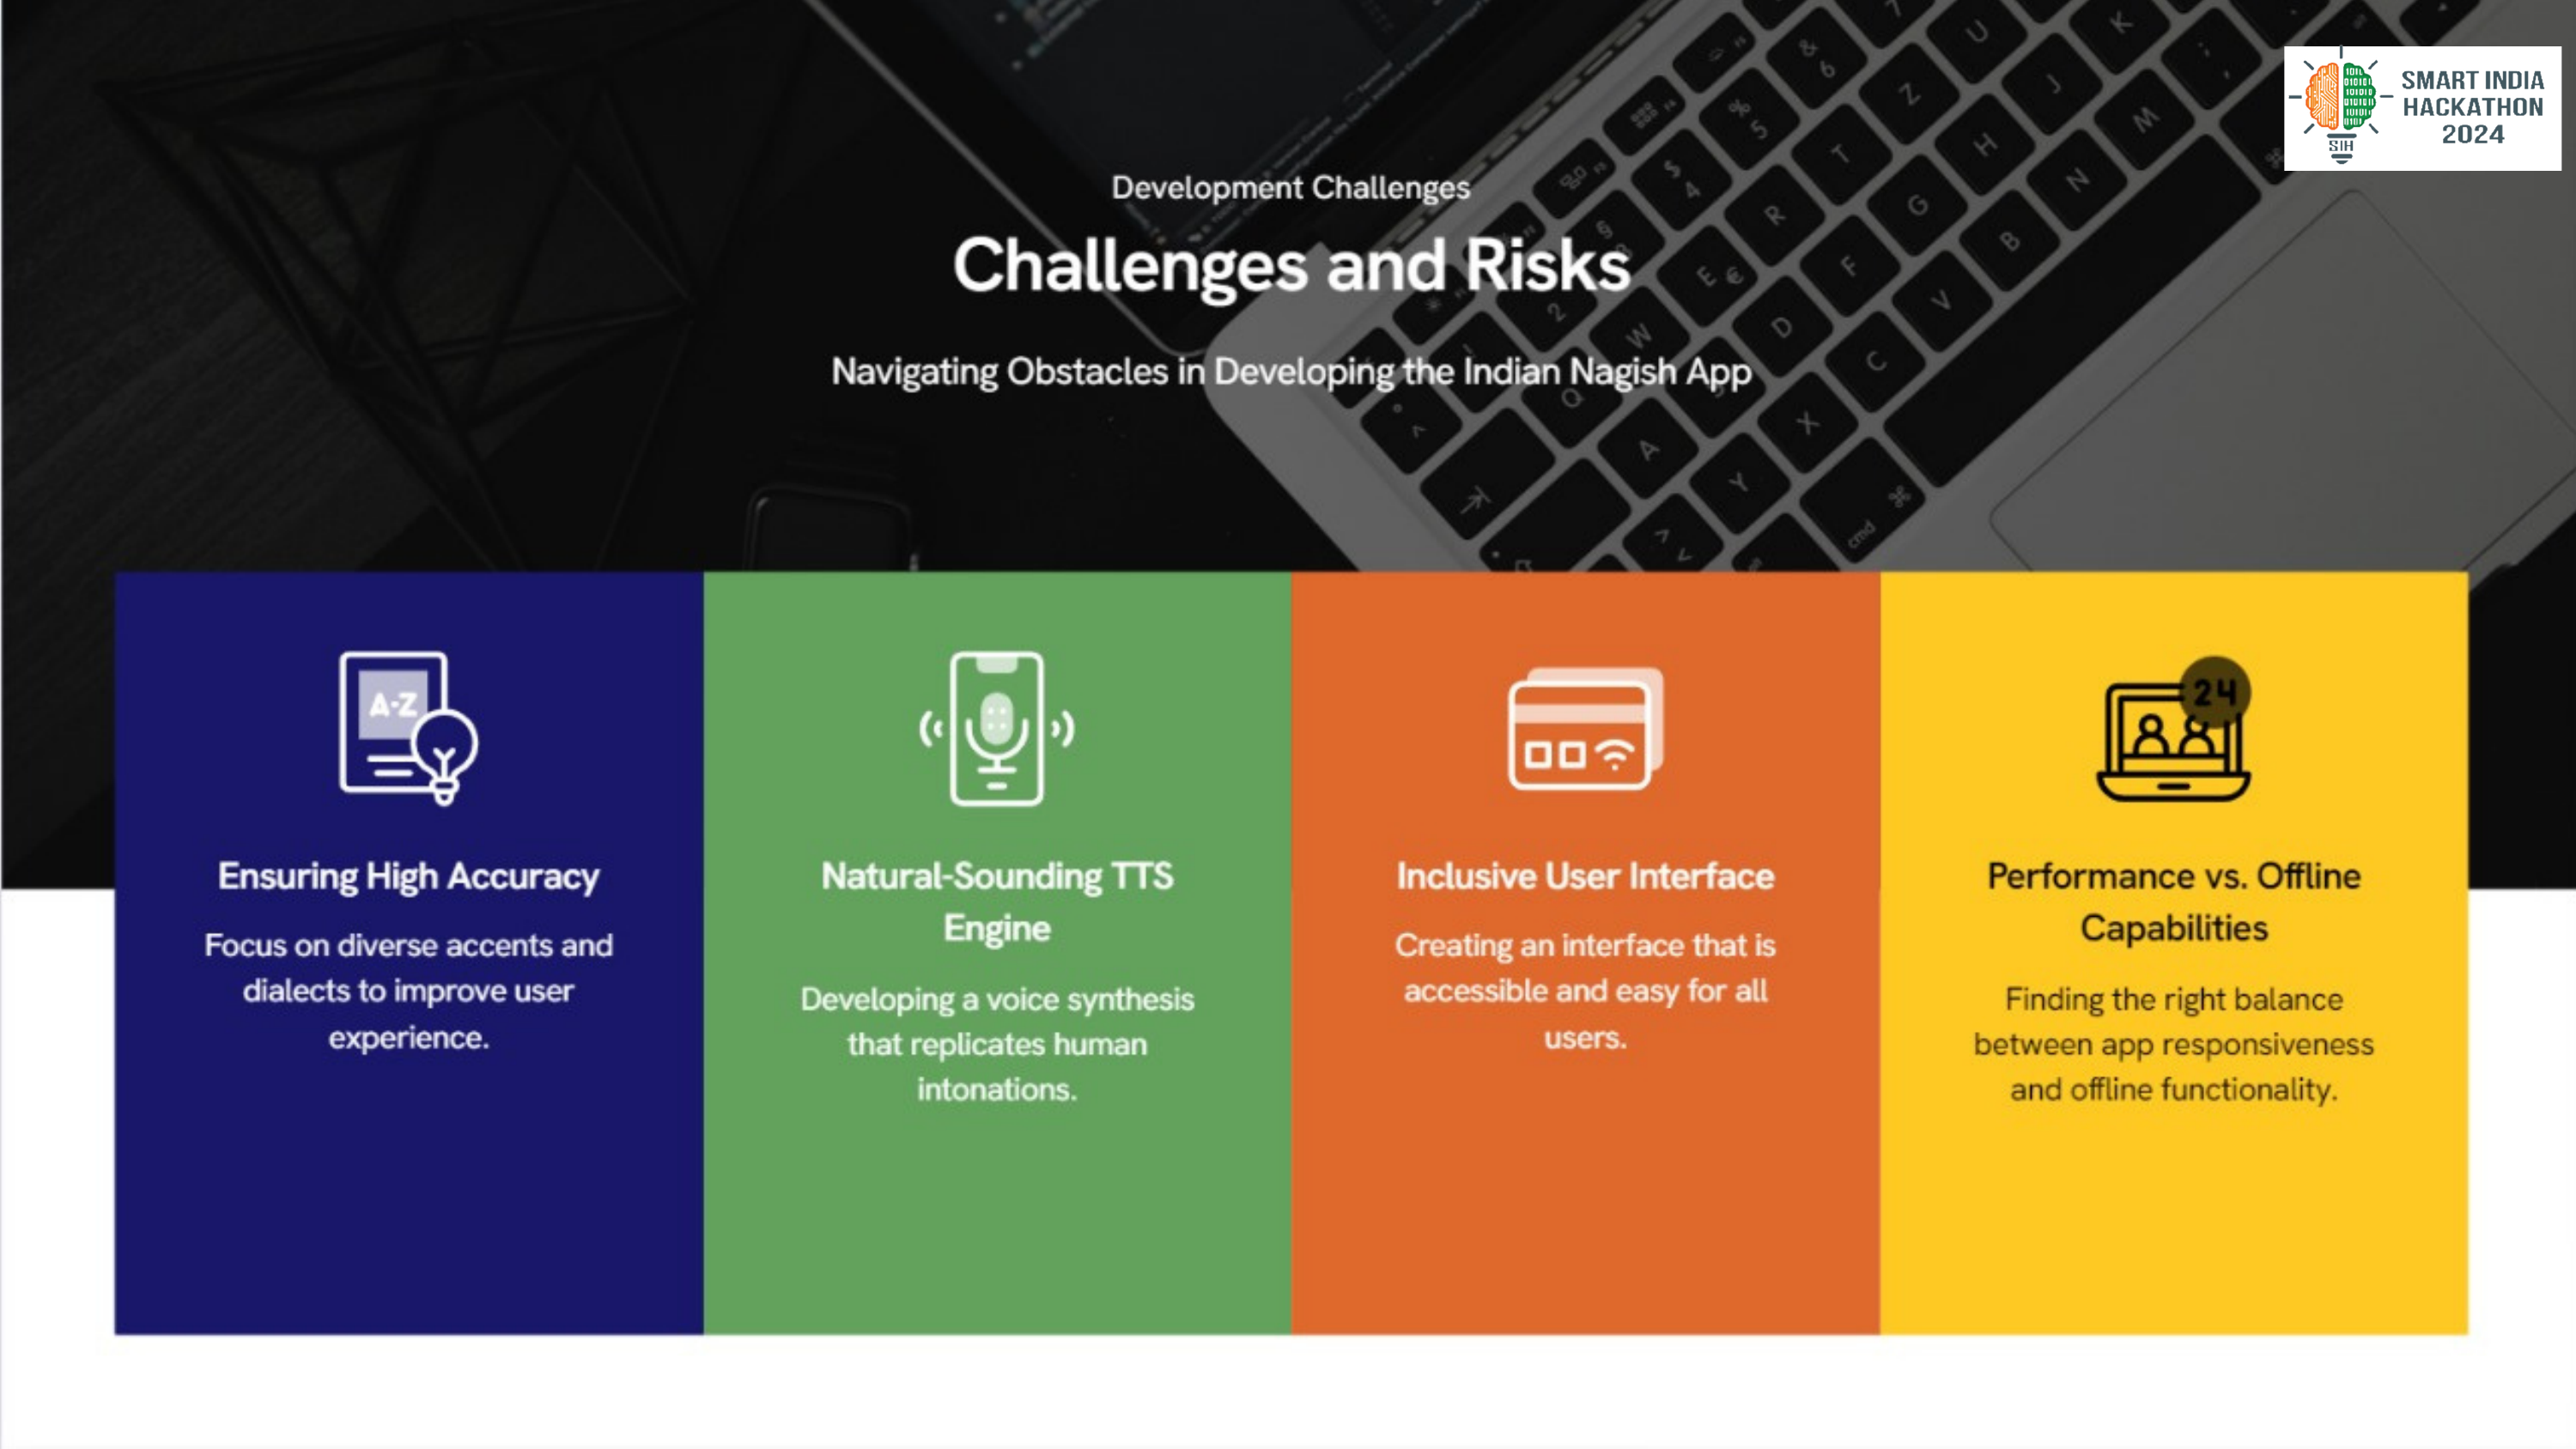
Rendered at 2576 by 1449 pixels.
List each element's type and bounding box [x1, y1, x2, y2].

text_box [0, 0, 2576, 1449]
text_box [2262, 35, 2562, 173]
